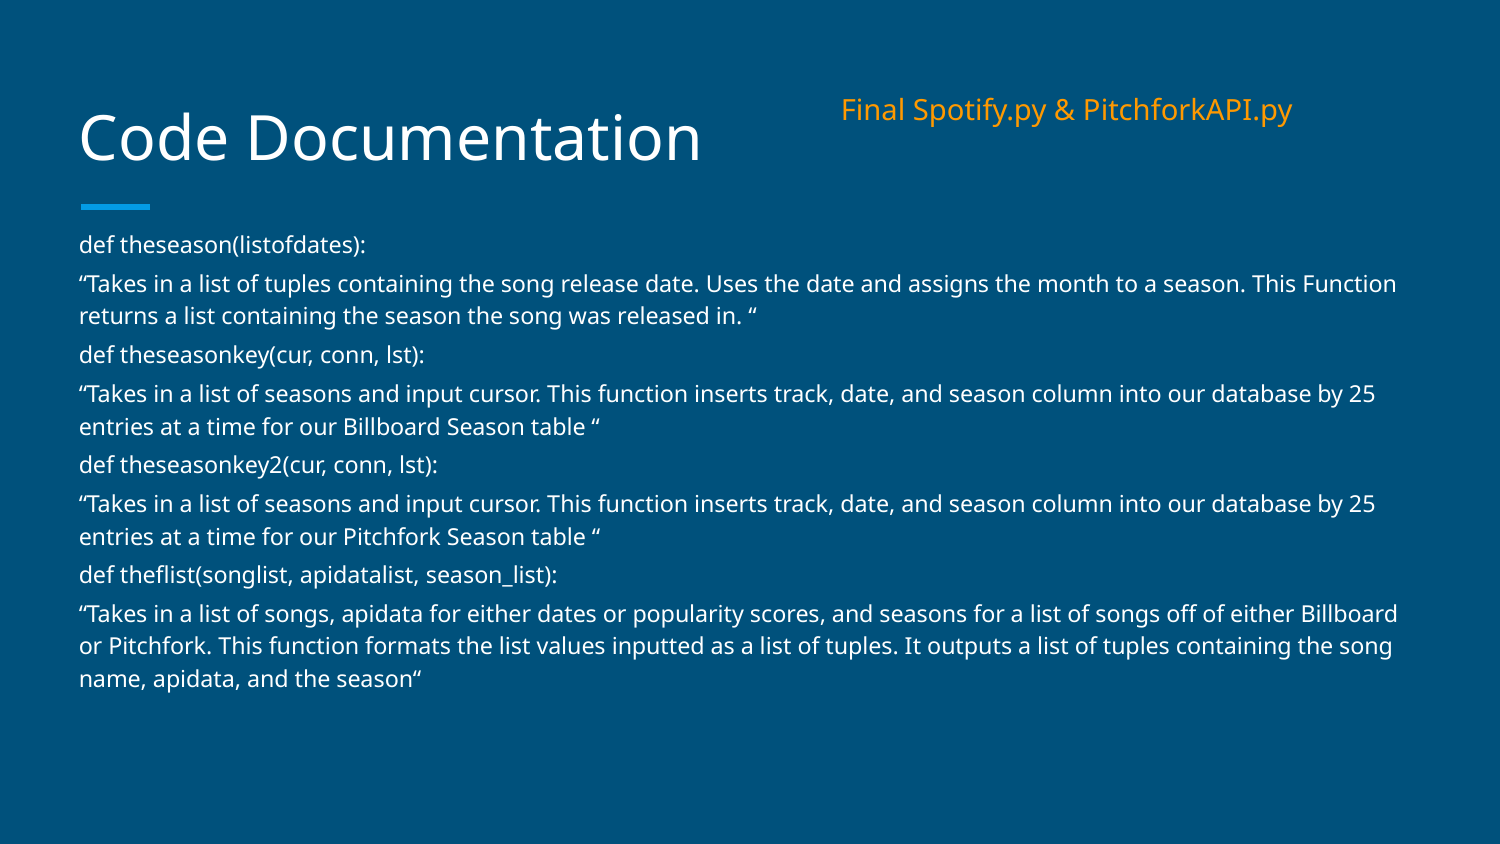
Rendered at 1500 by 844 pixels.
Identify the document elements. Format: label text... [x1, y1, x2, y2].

text_box Final Spotify.py & PitchforkAPI.py [825, 76, 1396, 177]
title Code Documentation [63, 75, 1437, 188]
list def theseason(listofdates): “Takes in a list of tuples containing the song release date. Uses the date and assigns the month to a season. This Function returns a list containing the season the song was released in. “ def theseasonkey(cur, conn, lst): “Takes in a list of seasons and input cursor. This function inserts track, date, and season column into our database by 25 entries at a time for our Billboard Season table “ def theseasonkey2(cur, conn, lst): “Takes in a list of seasons and input cursor. This function inserts track, date, and season column into our database by 25 entries at a time for our Pitchfork Season table “ def theflist(songlist, apidatalist, season_list): “Takes in a list of songs, apidata for either dates or popularity scores, and seasons for a list of songs off of either Billboard or Pitchfork. This function formats the list values inputted as a list of tuples. It outputs a list of tuples containing the song name, apidata, and the season“ [63, 211, 1437, 717]
